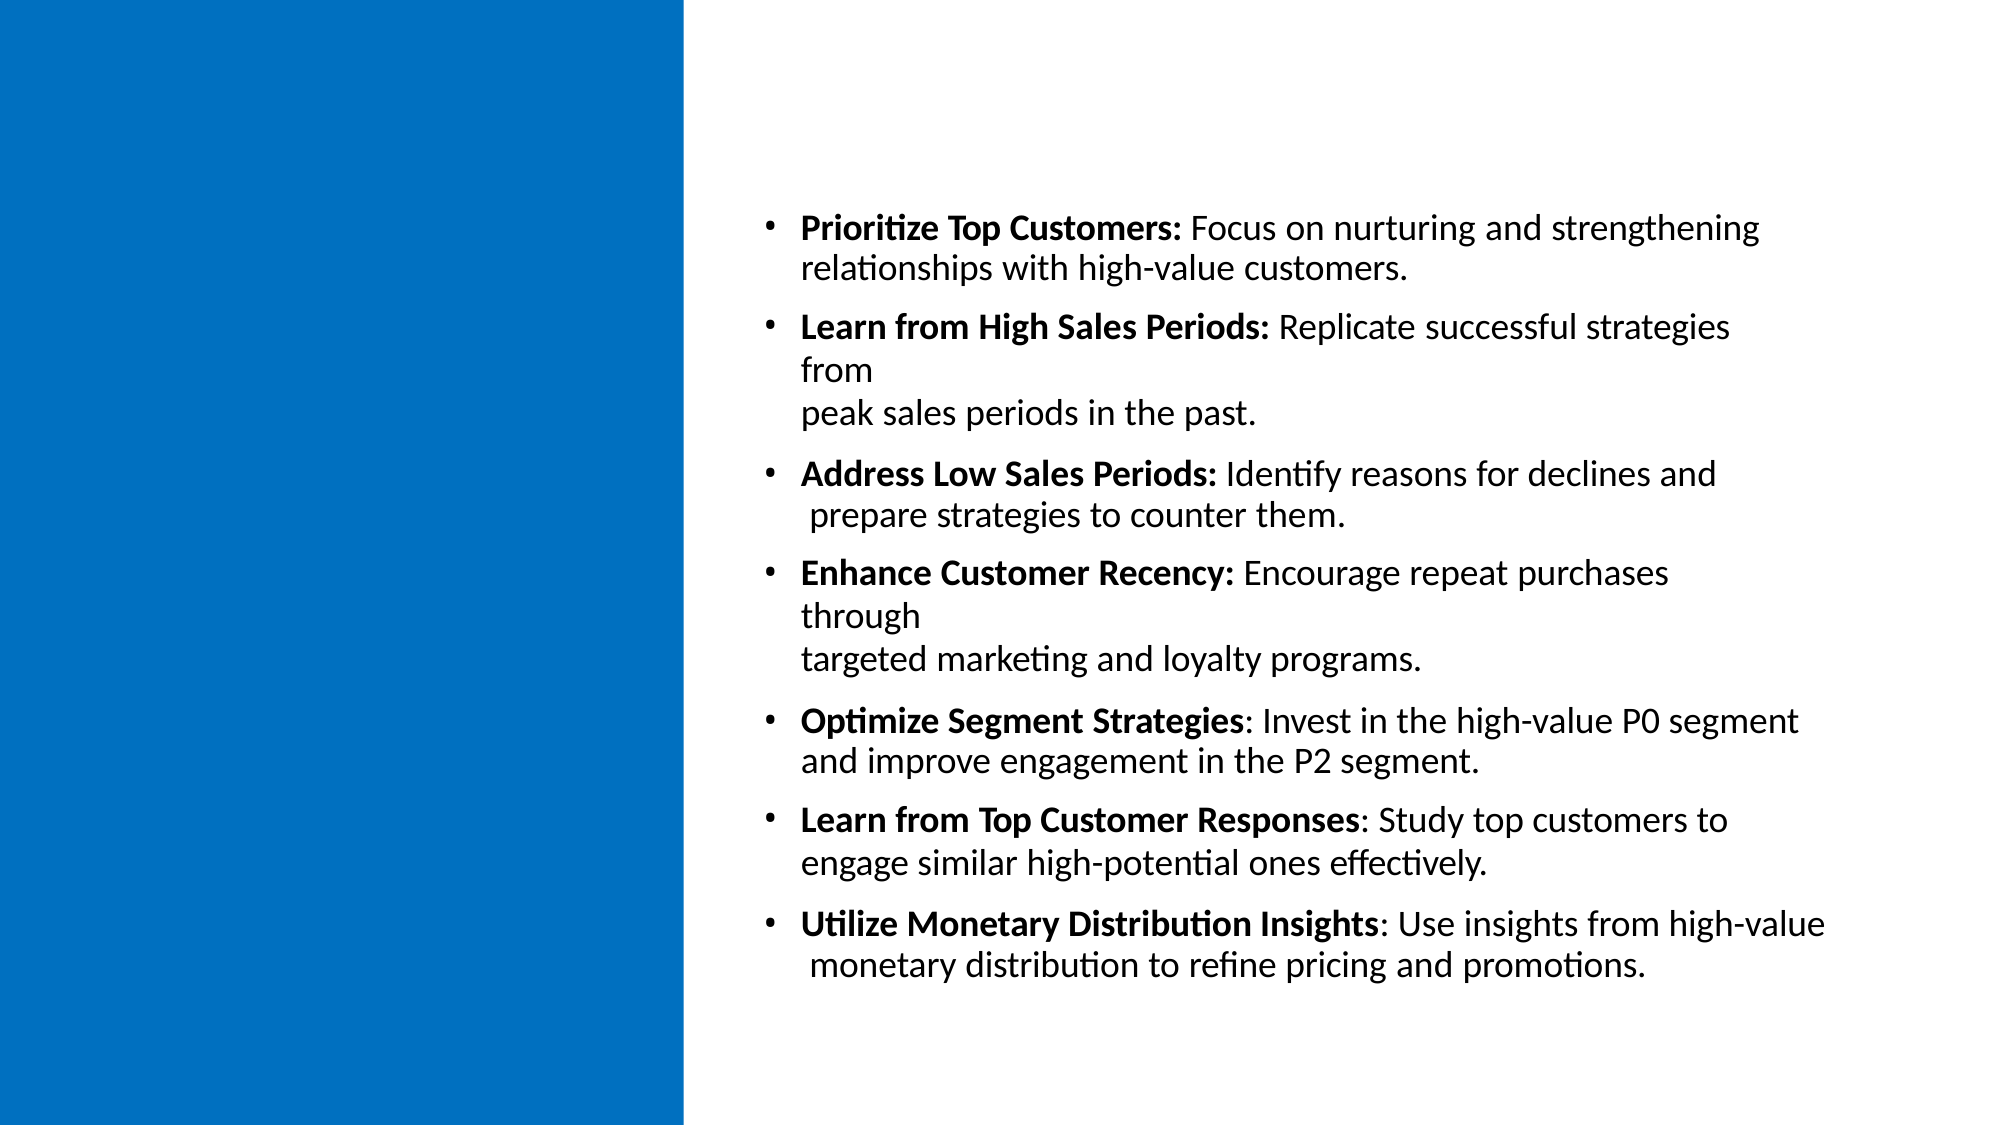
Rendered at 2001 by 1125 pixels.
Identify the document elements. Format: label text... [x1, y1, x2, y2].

text_box Prioritize Top Customers: Focus on nurturing and strengthening relationships with high-value customers. Learn from High Sales Periods: Replicate successful strategies from peak sales periods in the past. Address Low Sales Periods: Identify reasons for declines and prepare strategies to counter them. Enhance Customer Recency: Encourage repeat purchases through targeted marketing and loyalty programs. Optimize Segment Strategies: Invest in the high-value P0 segment and improve engagement in the P2 segment. Learn from Top Customer Responses: Study top customers to engage similar high-potential ones effectively. Utilize Monetary Distribution Insights: Use insights from high-value monetary distribution to refine pricing and promotions. [761, 200, 1835, 985]
text_box [0, 0, 684, 1125]
